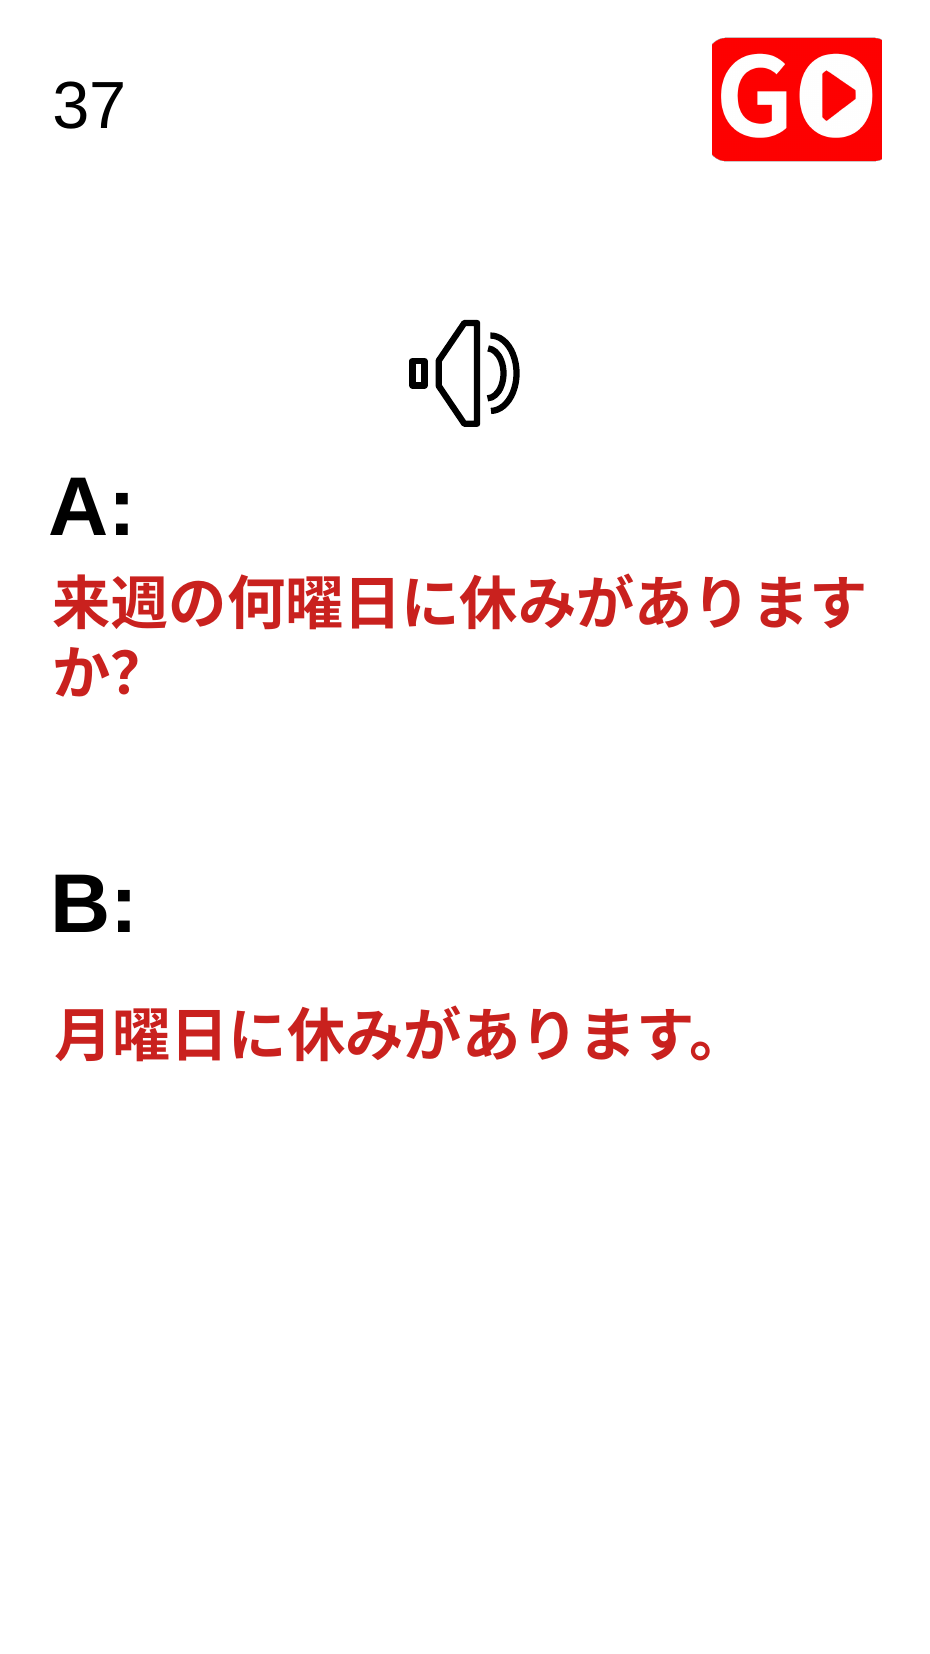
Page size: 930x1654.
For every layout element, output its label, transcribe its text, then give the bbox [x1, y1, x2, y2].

text_box 来週の何曜日に休みがありますか？ [37, 562, 898, 710]
text_box 37 [37, 54, 450, 145]
text_box A: [33, 428, 188, 577]
text_box B: [35, 825, 190, 974]
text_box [359, 271, 570, 476]
text_box 月曜日に休みがあります。 [39, 959, 900, 1107]
picture [712, 37, 882, 162]
